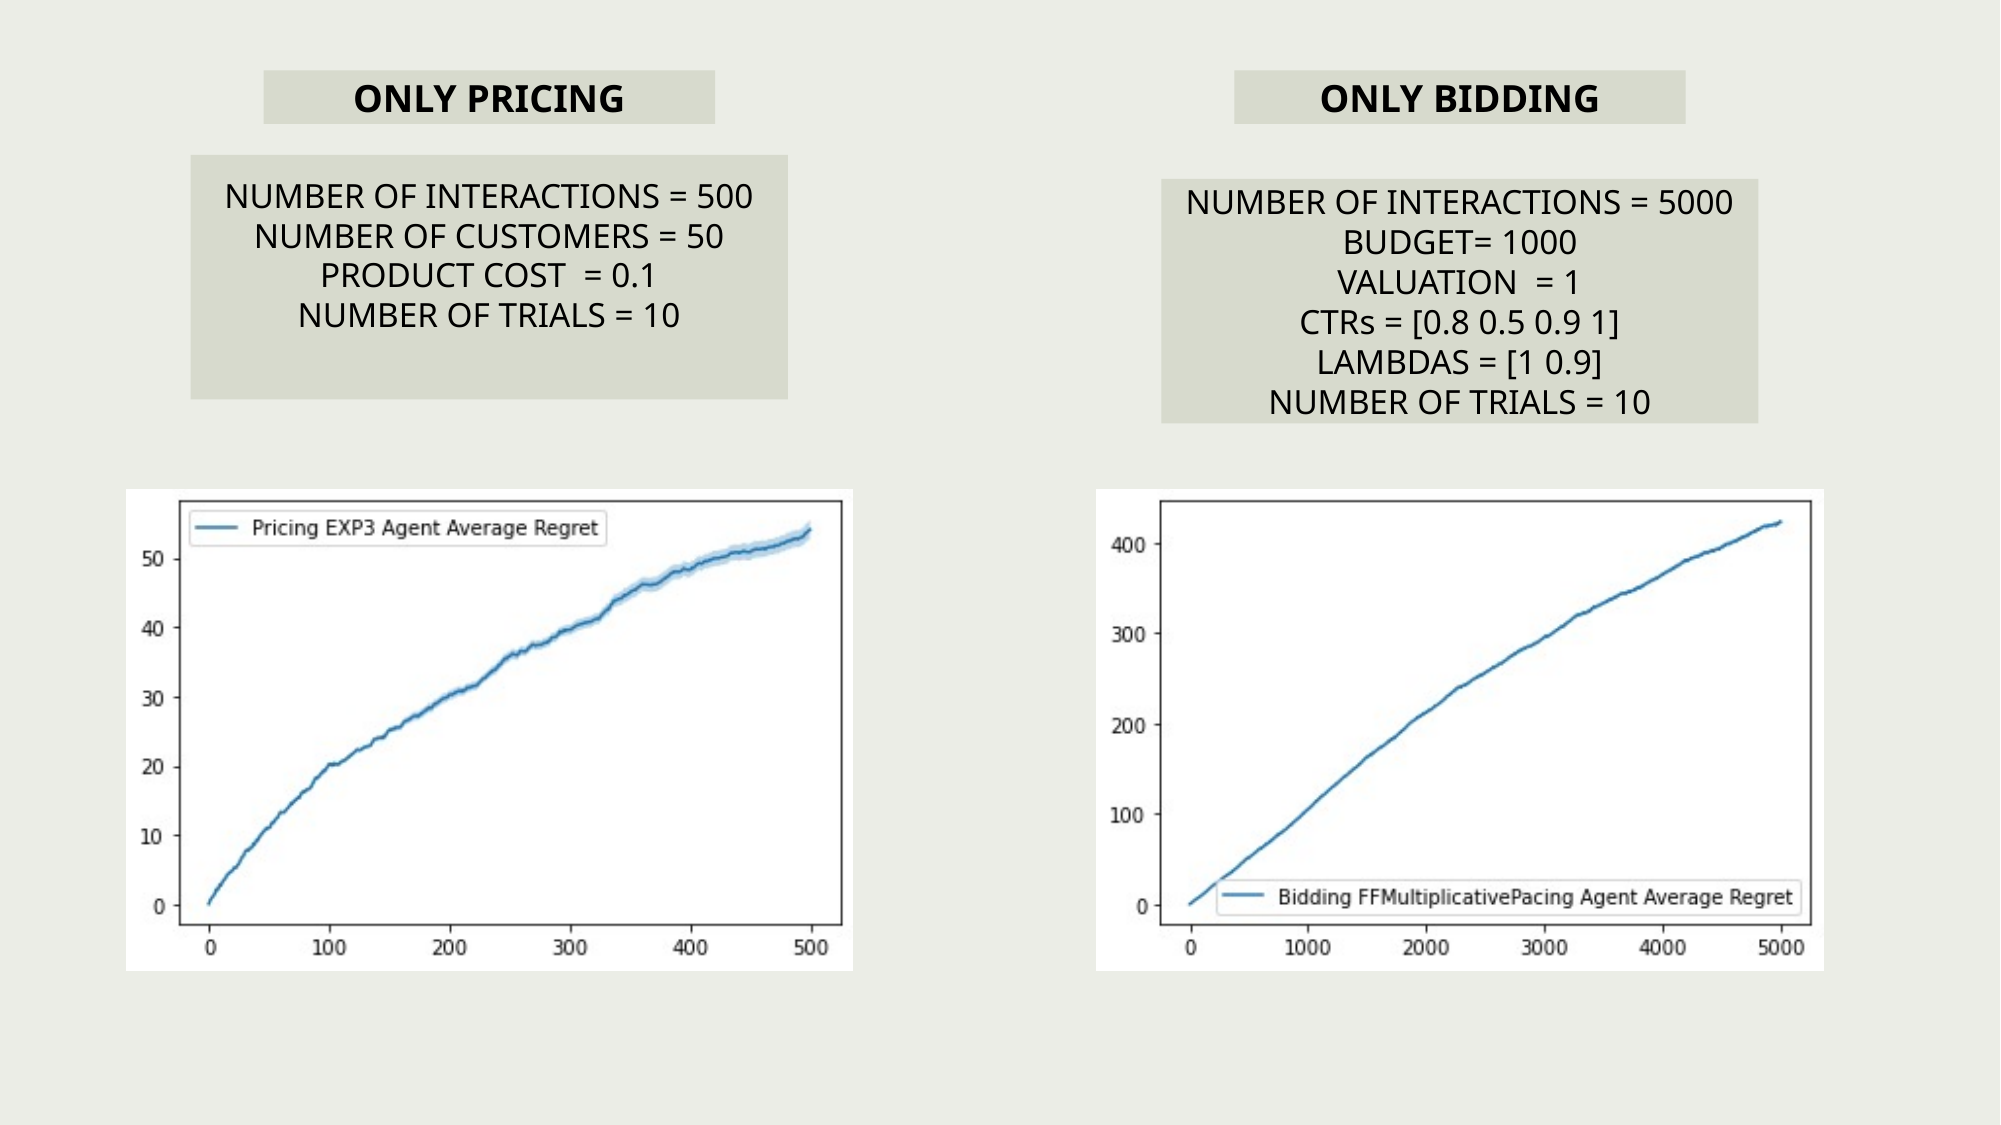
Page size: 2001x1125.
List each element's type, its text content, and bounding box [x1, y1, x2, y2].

text_box NUMBER OF INTERACTIONS = 500 NUMBER OF CUSTOMERS = 50 PRODUCT COST = 0.1 NUMBER OF TRIALS = 10 [190, 154, 789, 400]
text_box NUMBER OF INTERACTIONS = 5000 BUDGET= 1000 VALUATION = 1 CTRs = [0.8 0.5 0.9 1] LAMBDAS = [1 0.9] NUMBER OF TRIALS = 10 [1160, 178, 1760, 424]
text_box ONLY BIDDING [1233, 69, 1687, 125]
picture [126, 489, 853, 971]
text_box ONLY PRICING [263, 69, 716, 125]
picture [1096, 489, 1824, 971]
